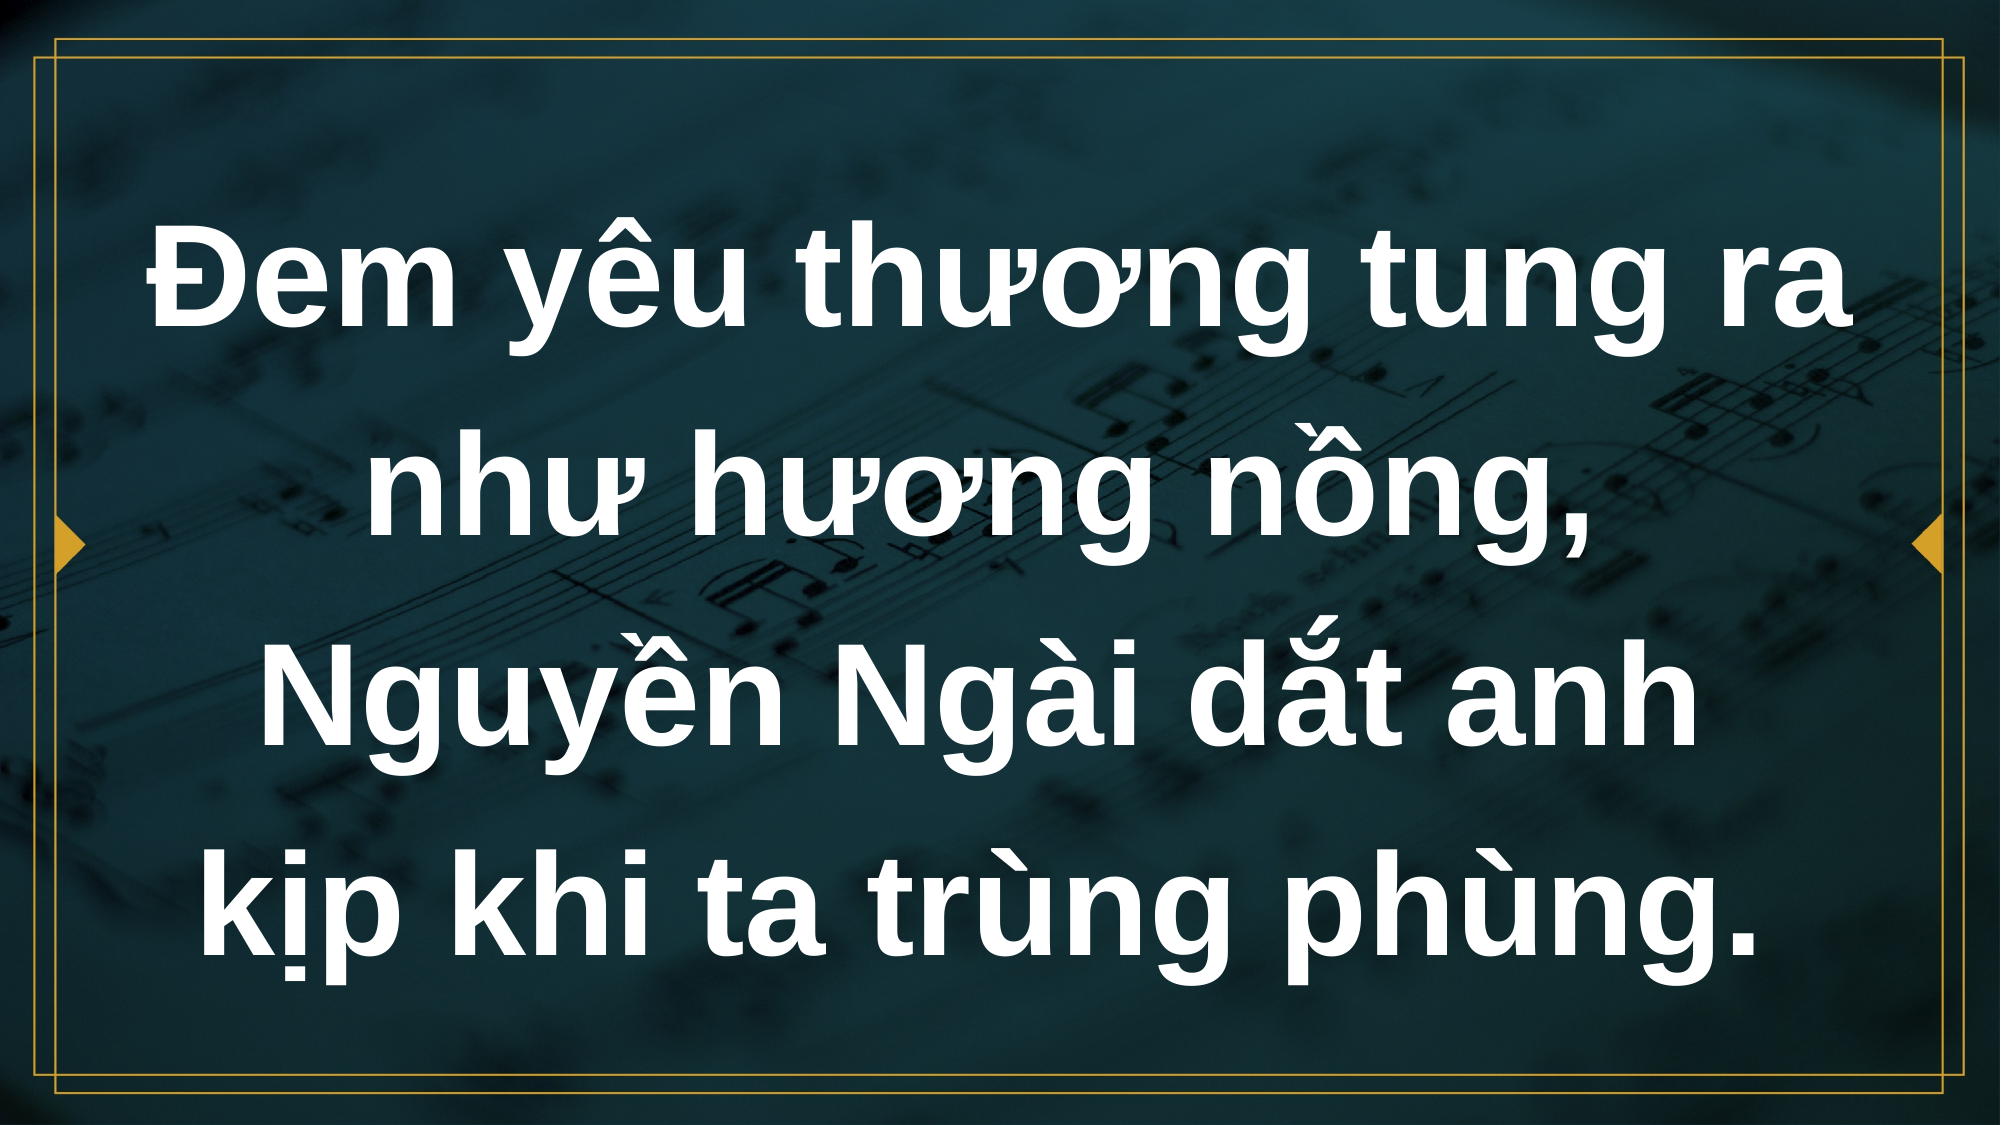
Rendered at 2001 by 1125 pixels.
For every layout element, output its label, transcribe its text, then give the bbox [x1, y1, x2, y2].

title Đem yêu thương tung ra như hương nồng, Nguyền Ngài dắt anh kịp khi ta trùng phùng. [55, 53, 1945, 1077]
picture [0, 0, 2000, 1125]
